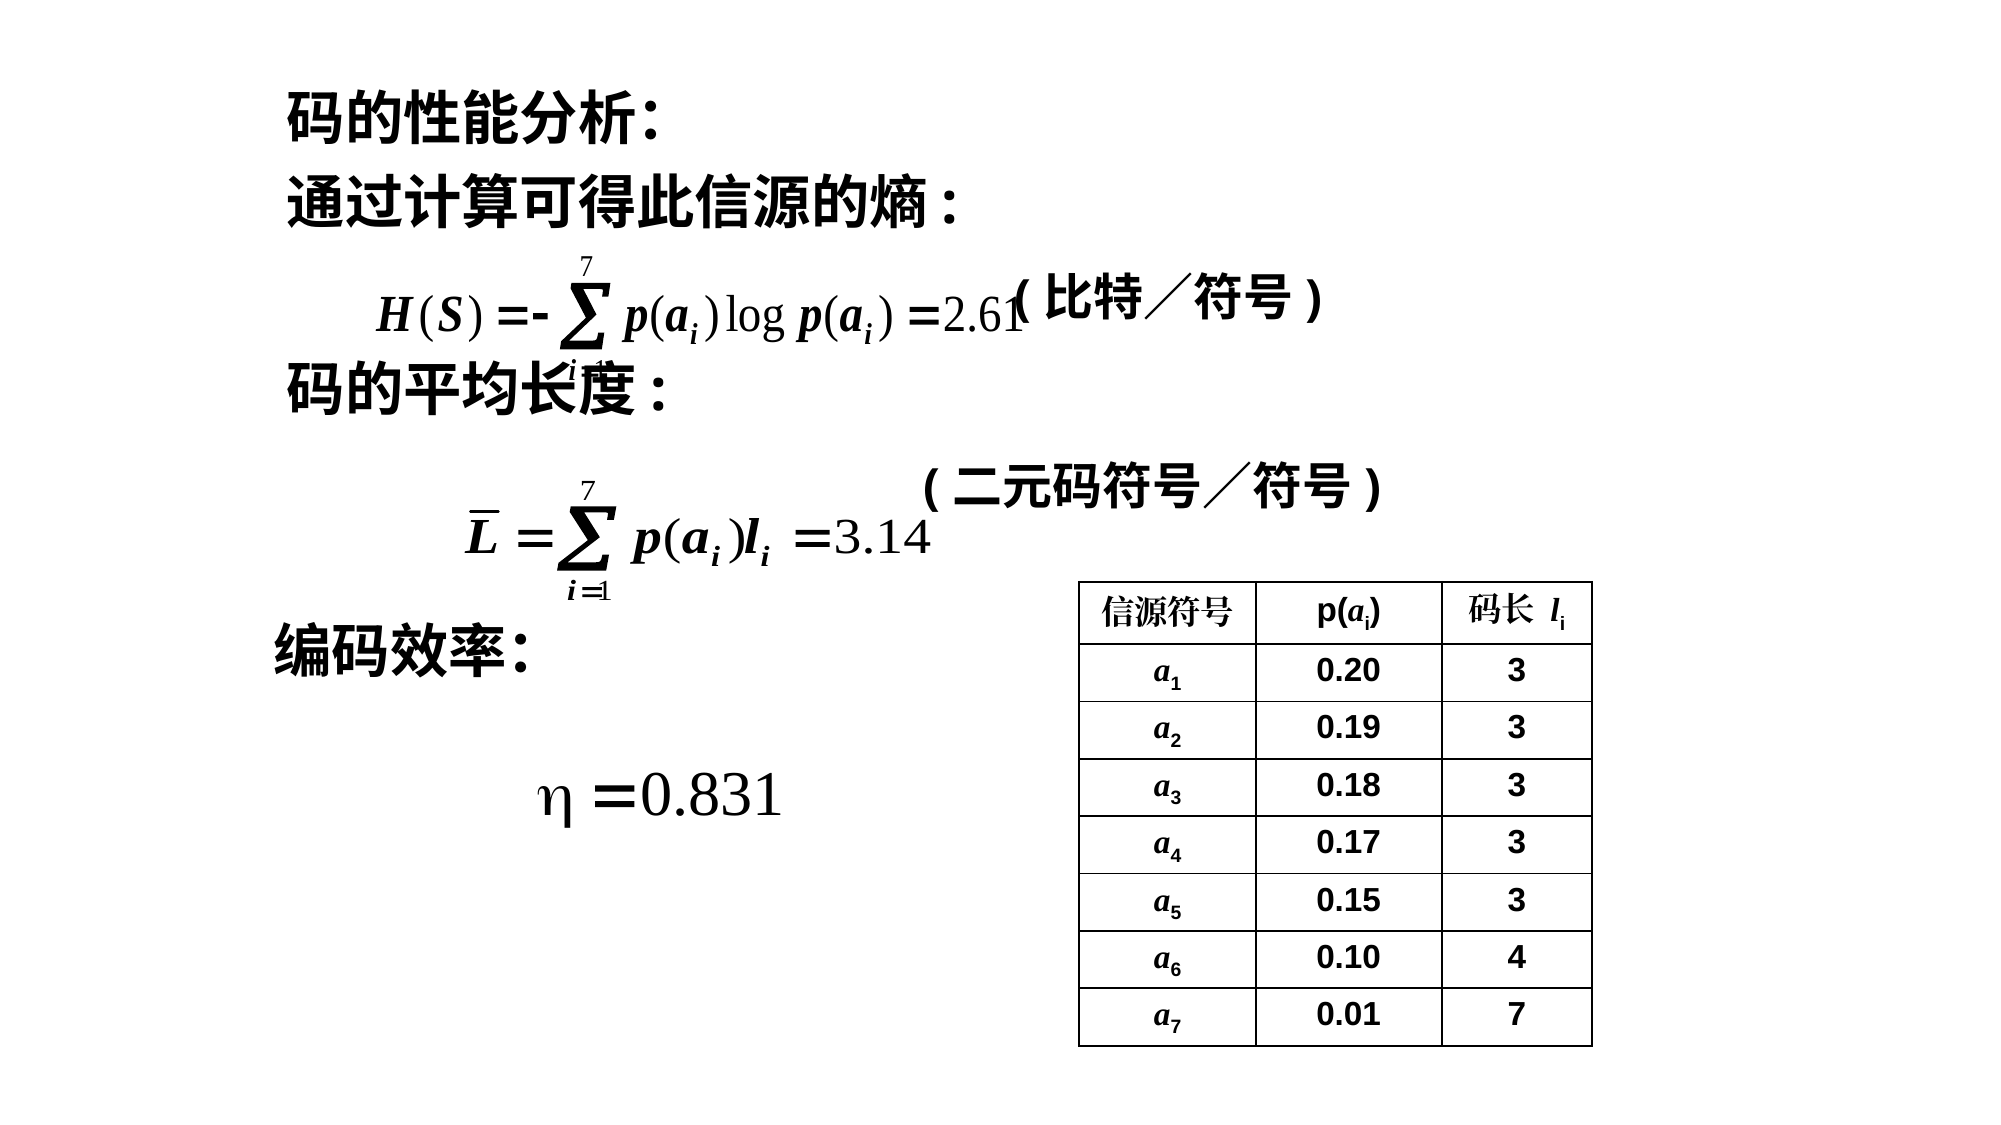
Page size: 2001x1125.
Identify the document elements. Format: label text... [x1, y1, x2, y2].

table_cell 0.17 [1257, 817, 1441, 873]
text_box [366, 244, 1030, 392]
table_cell a1 [1080, 645, 1255, 701]
table_cell 3 [1443, 817, 1591, 873]
table_cell 0.18 [1257, 760, 1441, 815]
table_cell a7 [1080, 989, 1255, 1045]
text_box 码的性能分析： 通过计算可得此信源的熵: (比特／符号) 码的平均长度: (二元码符号／符号) 编码效率： [191, 81, 1542, 825]
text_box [529, 756, 792, 842]
table_cell 3 [1443, 874, 1591, 930]
table_cell 0.15 [1257, 874, 1441, 930]
table_cell 7 [1443, 989, 1591, 1045]
table_cell a5 [1080, 874, 1255, 930]
table_cell 0.01 [1257, 989, 1441, 1045]
table_cell 3 [1443, 645, 1591, 701]
table_cell 3 [1443, 760, 1591, 815]
table_cell 0.19 [1257, 702, 1441, 758]
table_cell a4 [1080, 817, 1255, 873]
table_cell 0.20 [1257, 645, 1441, 701]
table_header p(ai) [1257, 583, 1441, 643]
table_cell 0.10 [1257, 932, 1441, 987]
table_header 信源符号 [1080, 583, 1255, 643]
table_cell a6 [1080, 932, 1255, 987]
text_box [454, 469, 942, 613]
table_header 码长 li [1443, 583, 1591, 643]
table_cell a3 [1080, 760, 1255, 815]
table_cell 4 [1443, 932, 1591, 987]
table_cell a2 [1080, 702, 1255, 758]
table_cell 3 [1443, 702, 1591, 758]
